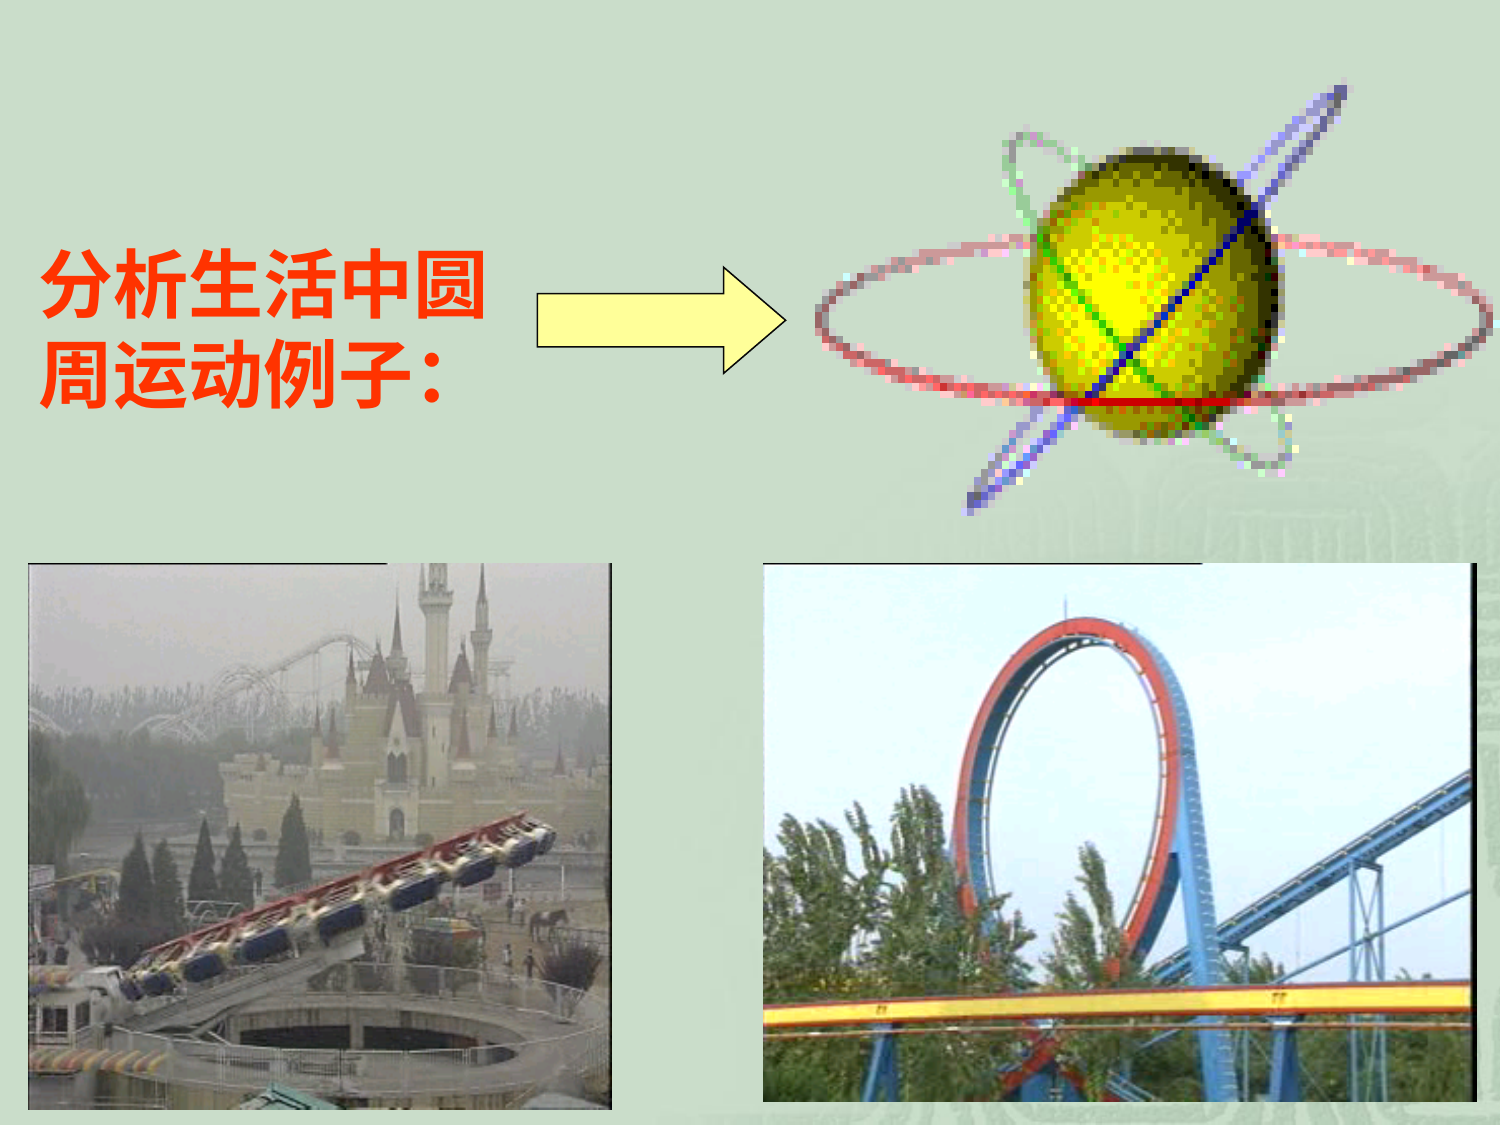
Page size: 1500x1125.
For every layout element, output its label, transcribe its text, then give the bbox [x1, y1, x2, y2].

text_box 分析生活中圆周运动例子： [23, 229, 538, 425]
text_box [762, 562, 1478, 1103]
text_box [537, 267, 786, 374]
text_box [27, 562, 613, 1111]
picture [0, 0, 1500, 1125]
